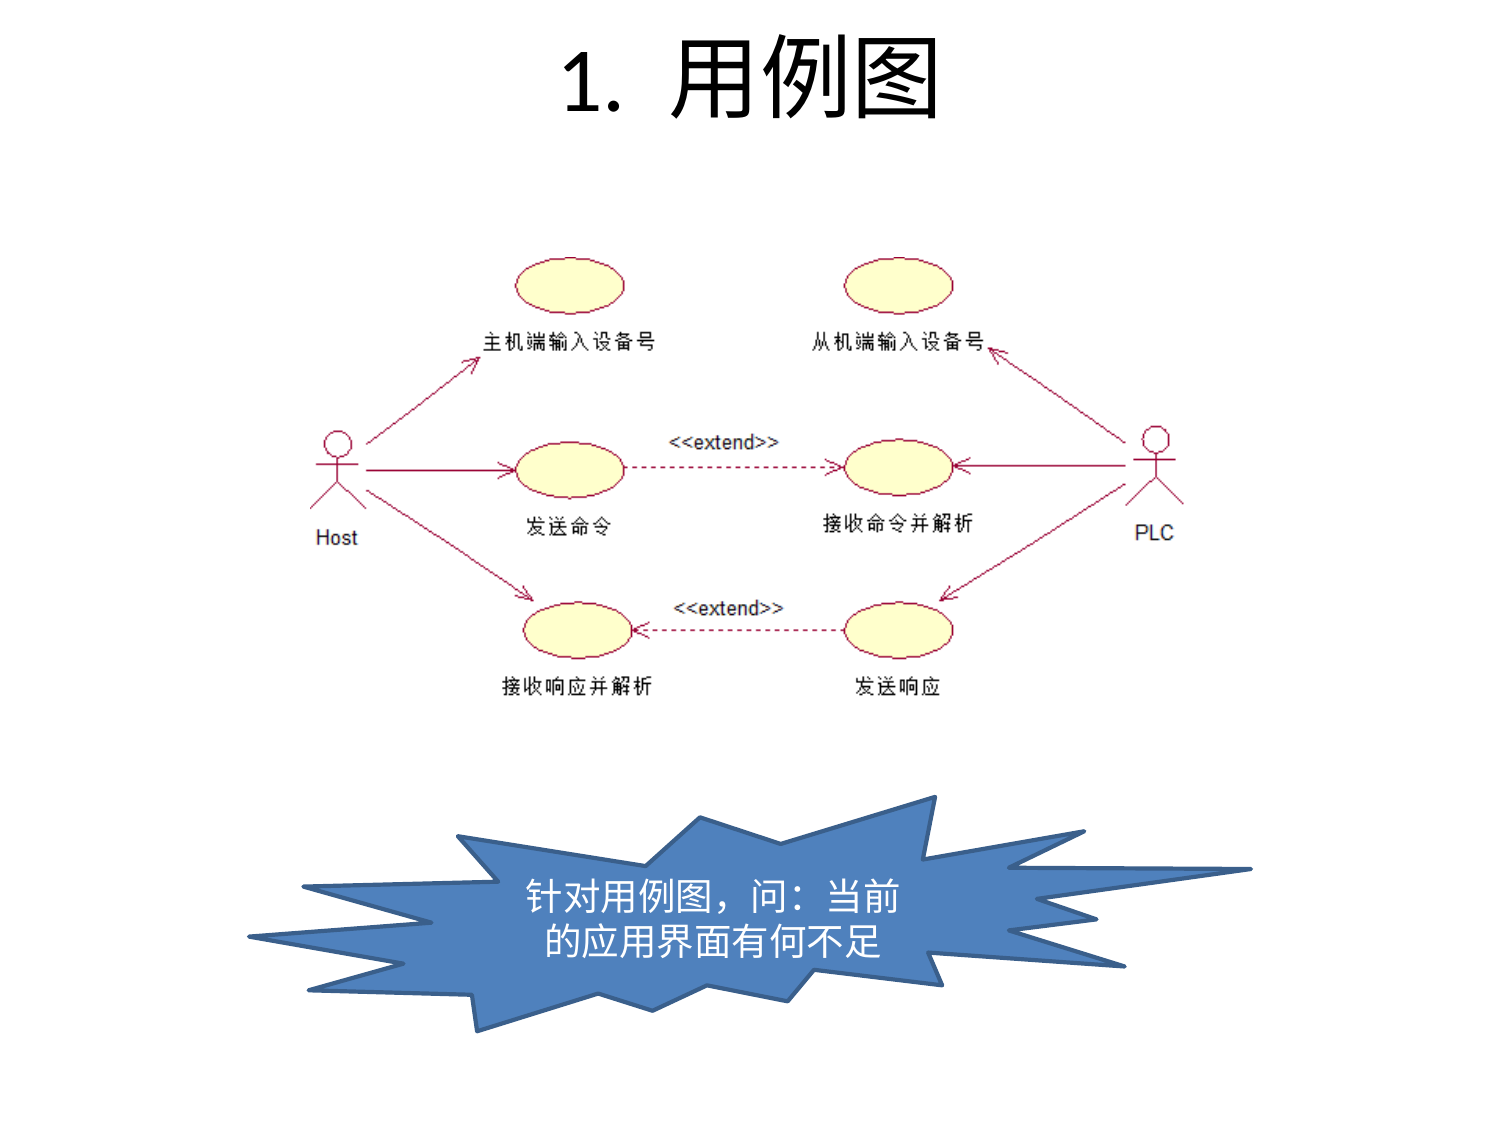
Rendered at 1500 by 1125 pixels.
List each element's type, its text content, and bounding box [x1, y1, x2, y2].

title 1. 用例图 [75, 0, 1425, 149]
text_box 针对用例图，问：当前的应用界面有何不足 [246, 794, 1254, 1034]
picture [310, 257, 1190, 708]
